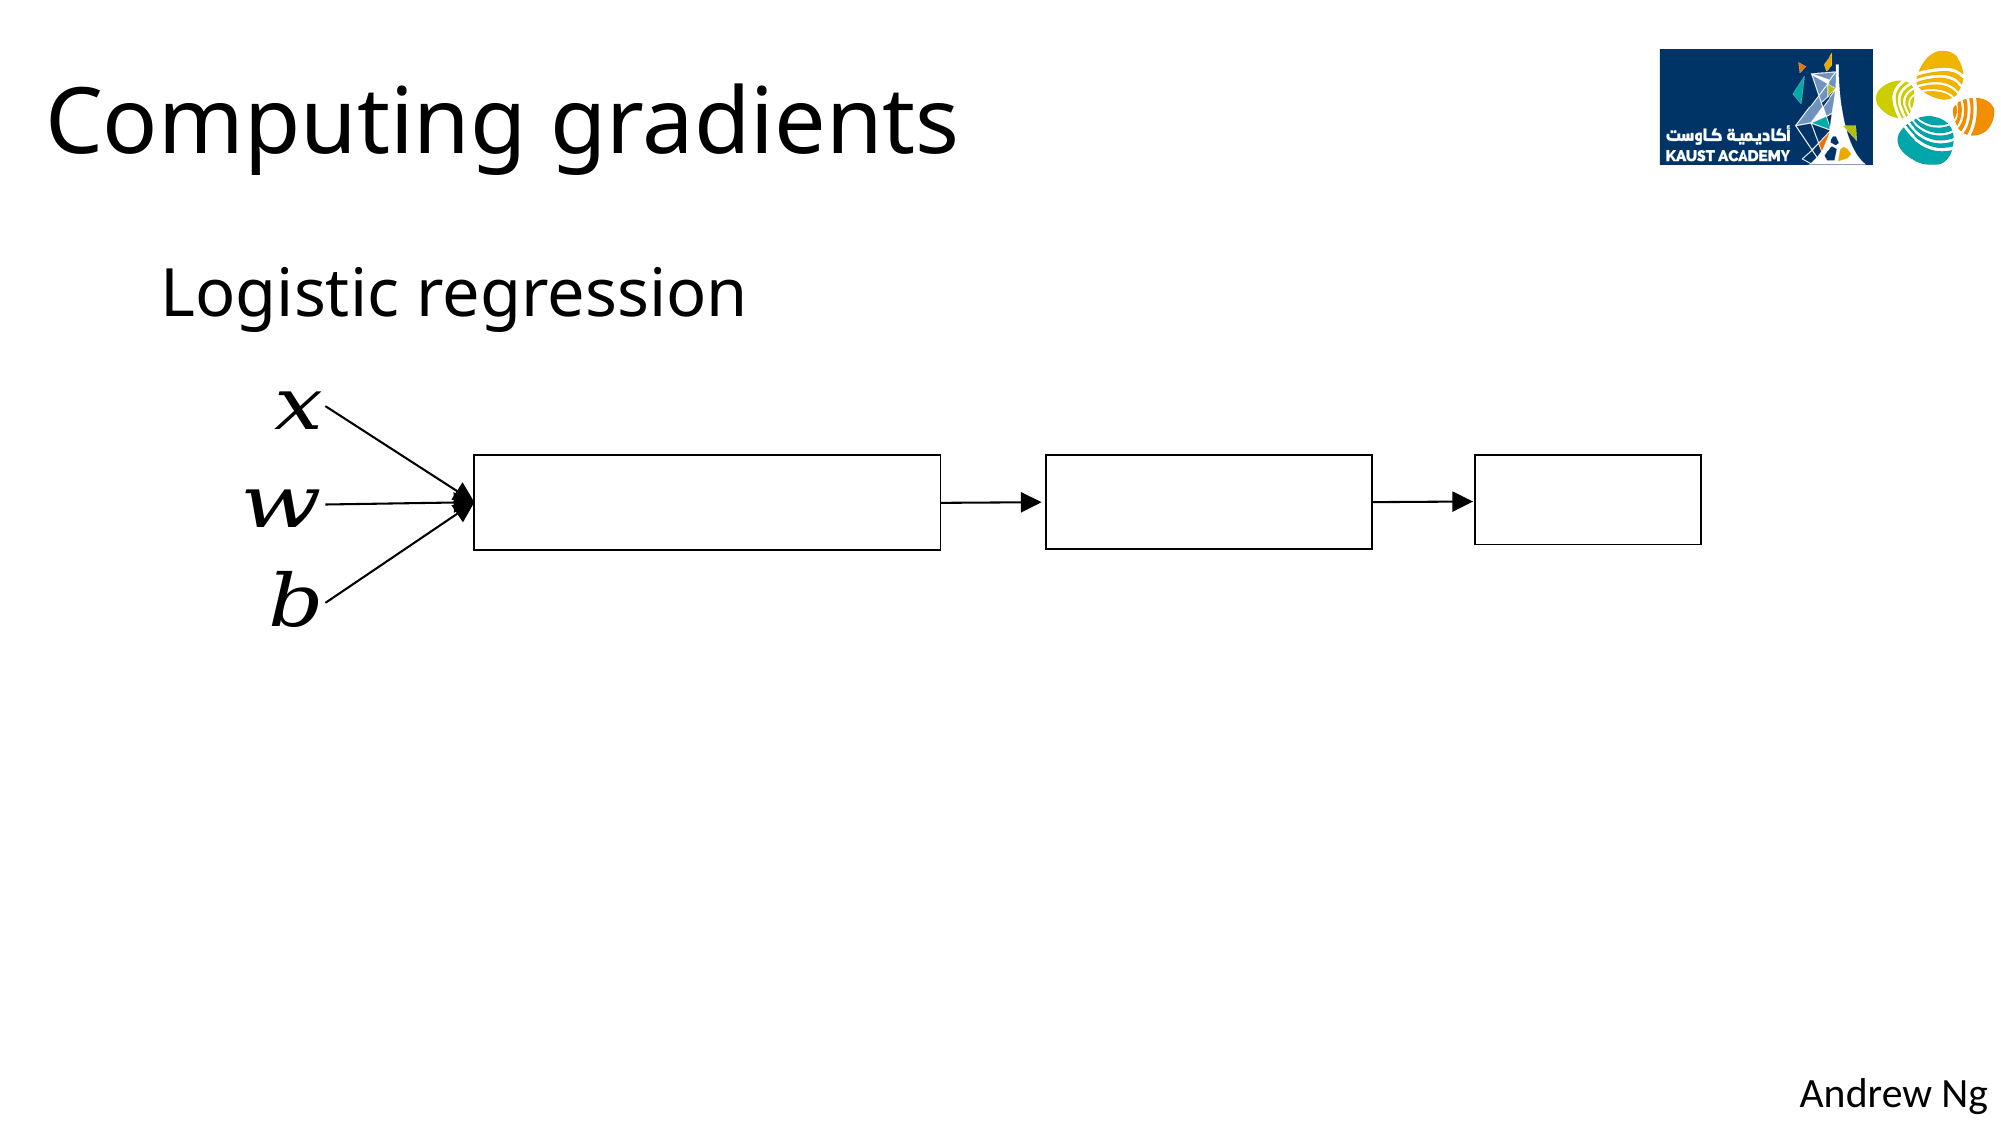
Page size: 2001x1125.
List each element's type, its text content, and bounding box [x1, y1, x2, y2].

picture [1755, 49, 2000, 165]
title Computing gradients [30, 15, 1755, 233]
text_box Logistic regression [145, 242, 764, 338]
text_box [325, 505, 475, 603]
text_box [325, 406, 475, 502]
